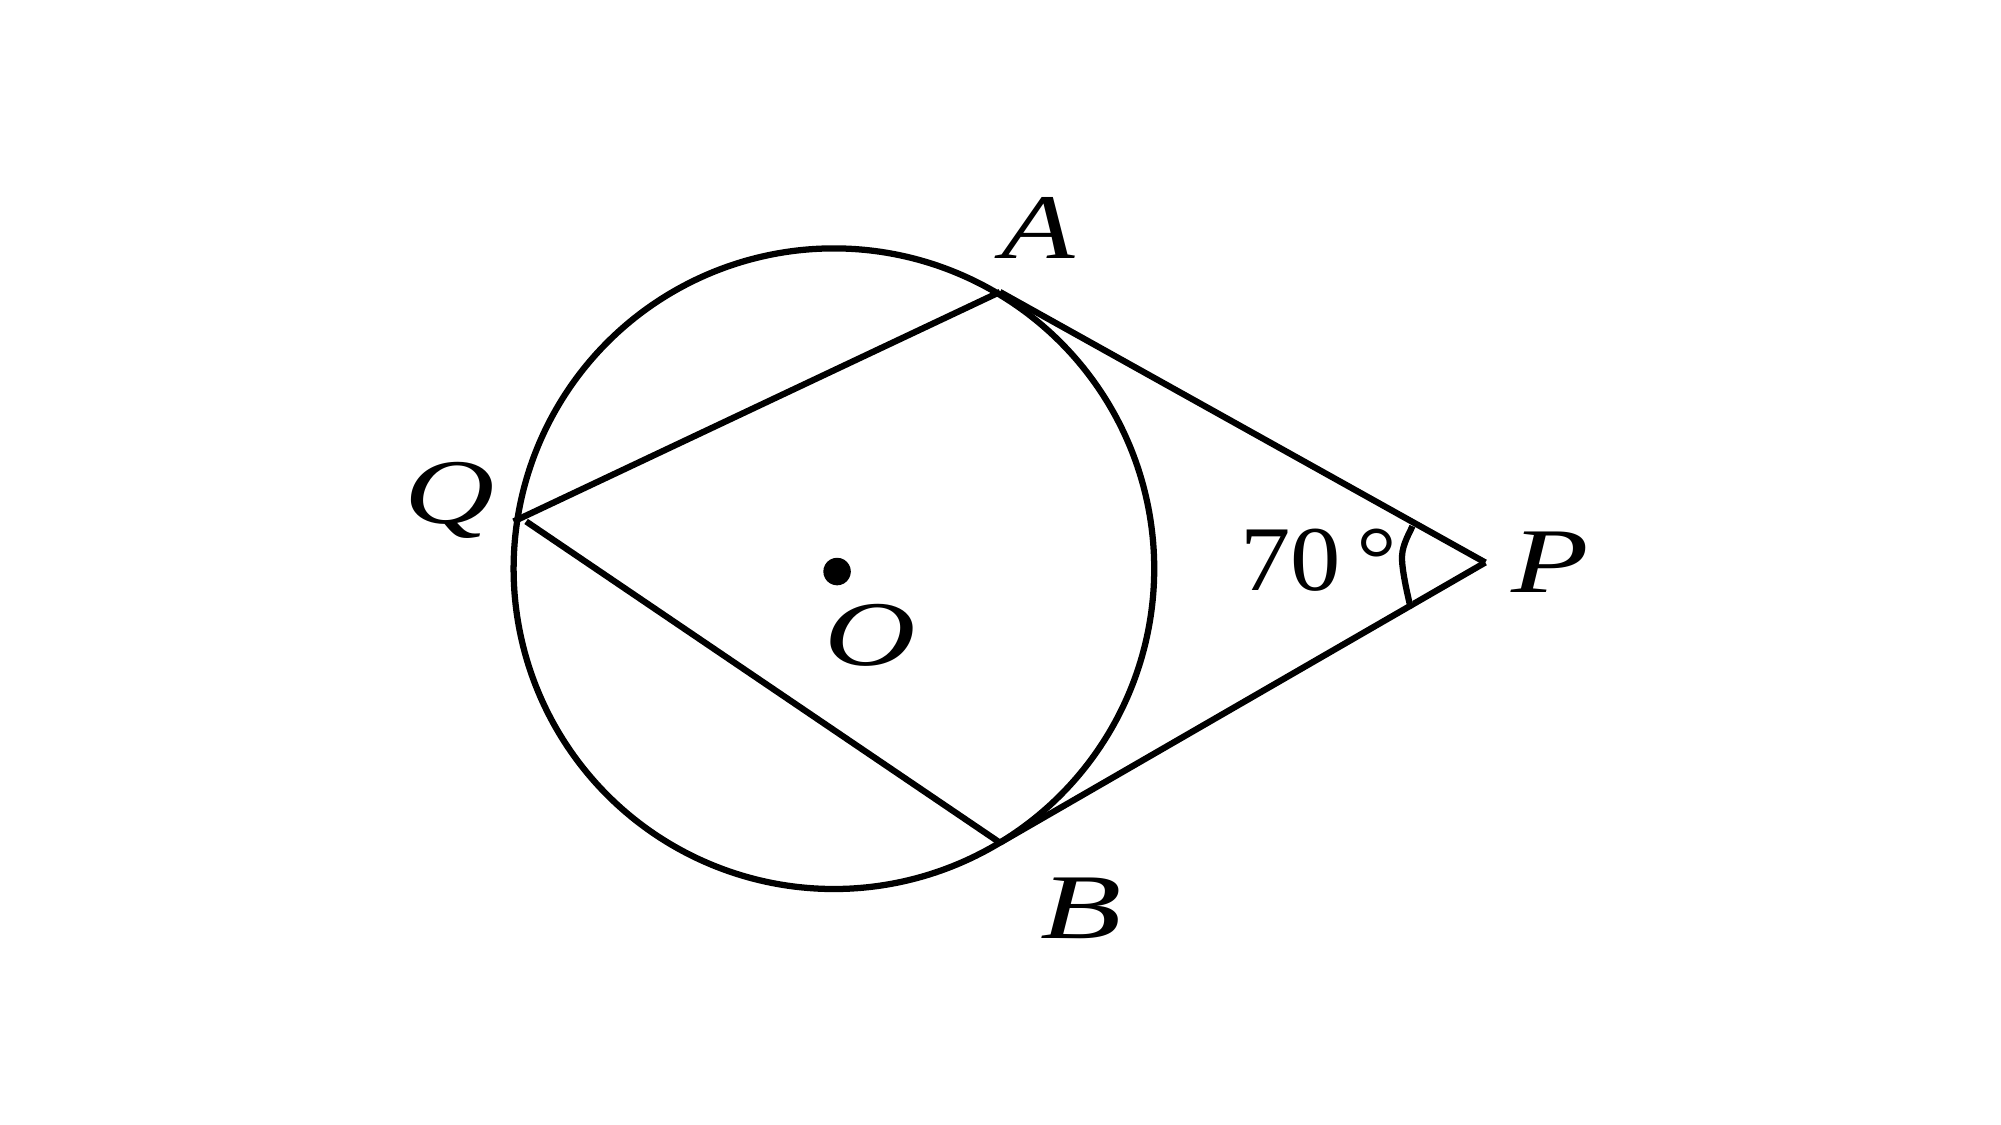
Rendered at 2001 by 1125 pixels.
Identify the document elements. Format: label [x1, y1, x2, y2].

text_box [403, 177, 1593, 961]
